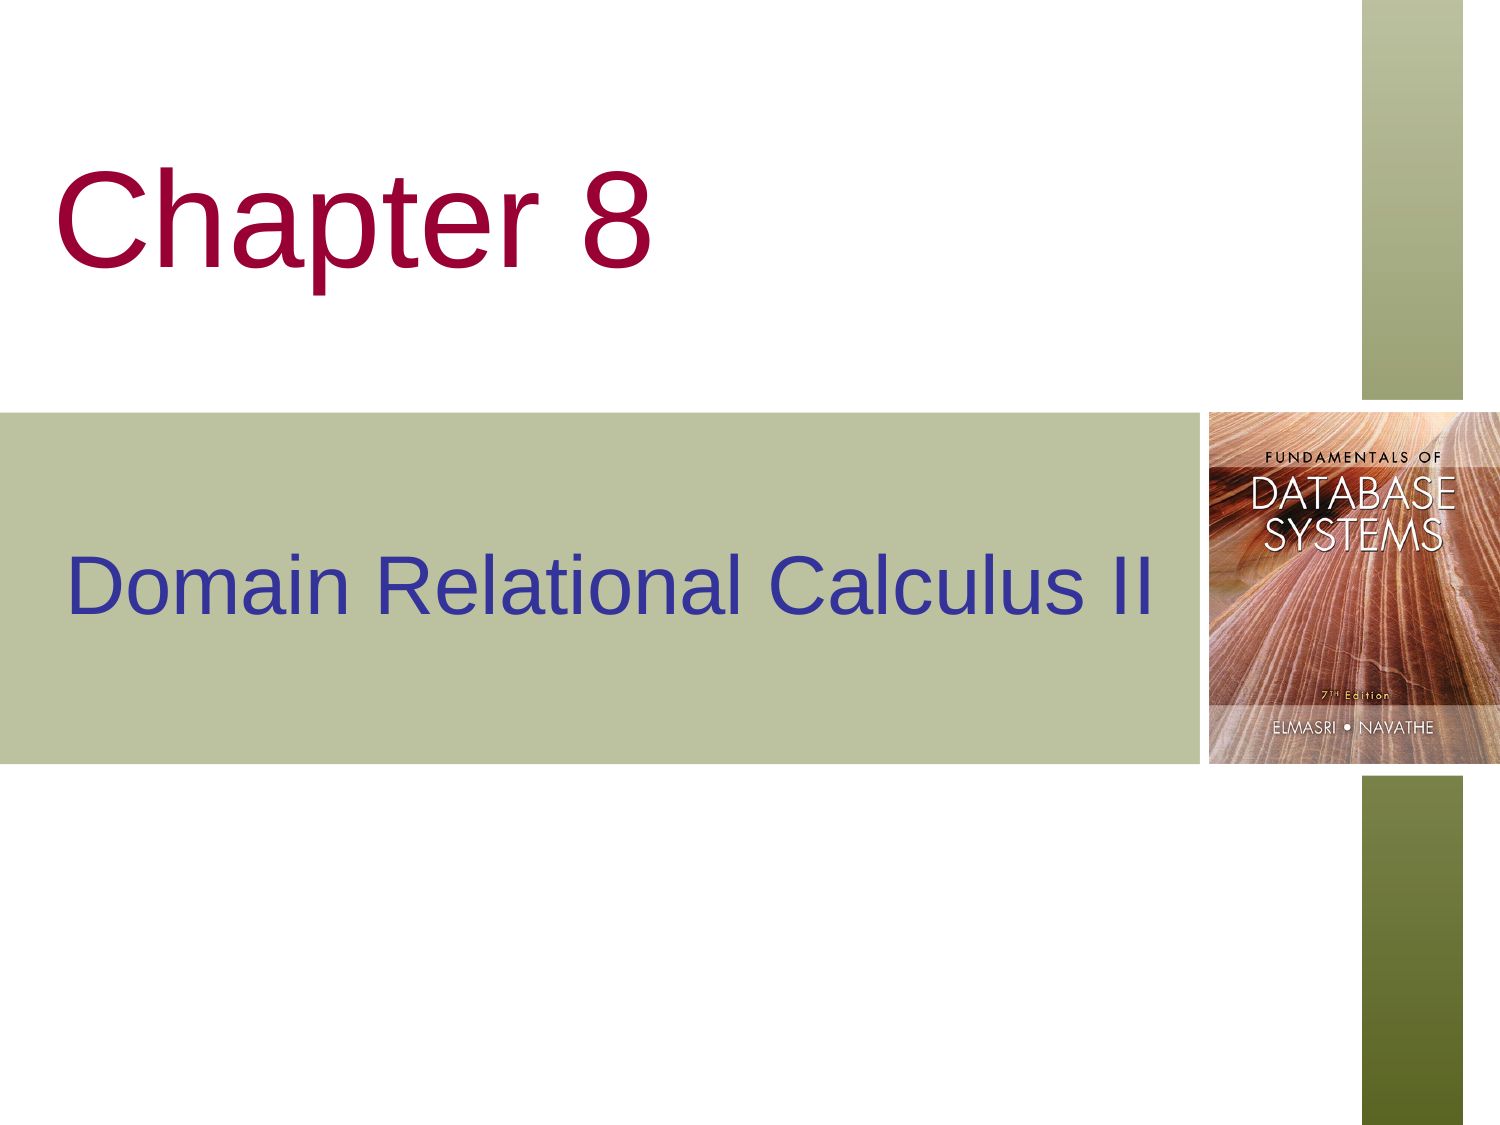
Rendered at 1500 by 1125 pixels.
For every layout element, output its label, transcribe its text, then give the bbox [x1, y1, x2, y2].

subtitle Domain Relational Calculus II [50, 425, 1200, 738]
title Chapter 8 [37, 24, 1200, 400]
picture [1209, 412, 1500, 764]
